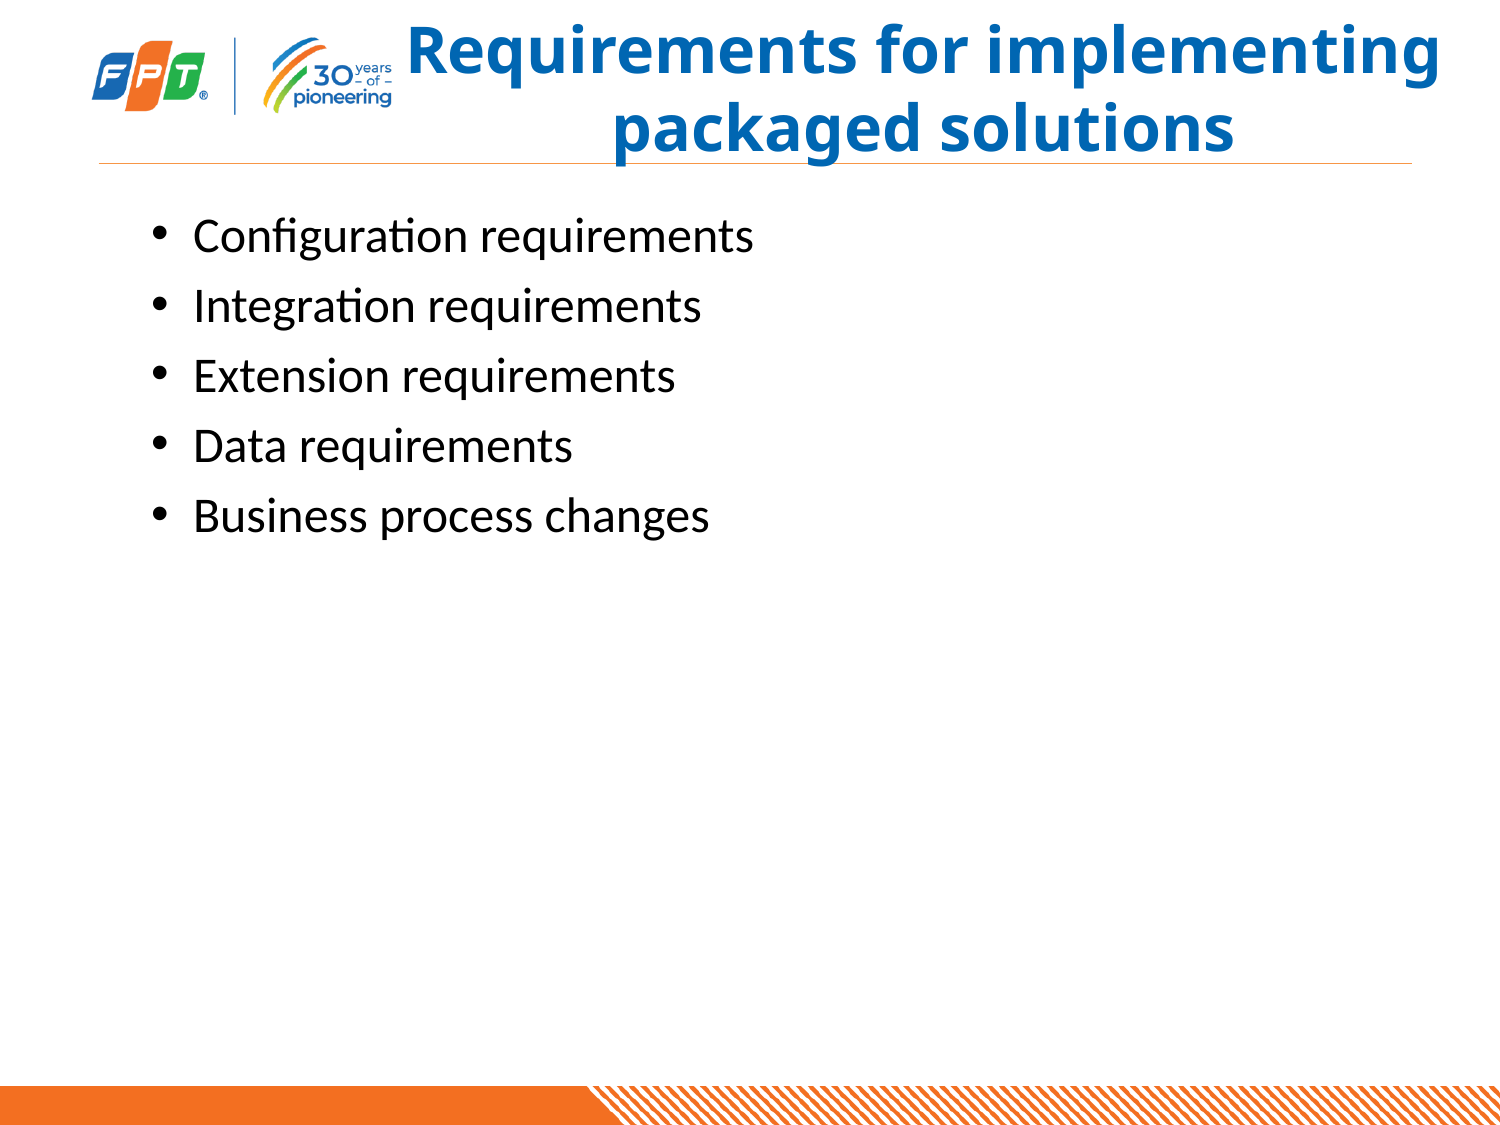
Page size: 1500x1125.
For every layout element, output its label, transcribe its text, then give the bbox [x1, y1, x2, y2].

list Configuration requirements Integration requirements Extension requirements Data requirements Business process changes [136, 195, 1412, 968]
picture [56, 6, 365, 146]
title Requirements for implementing packaged solutions [365, 1, 1483, 175]
picture [0, 1086, 1500, 1125]
